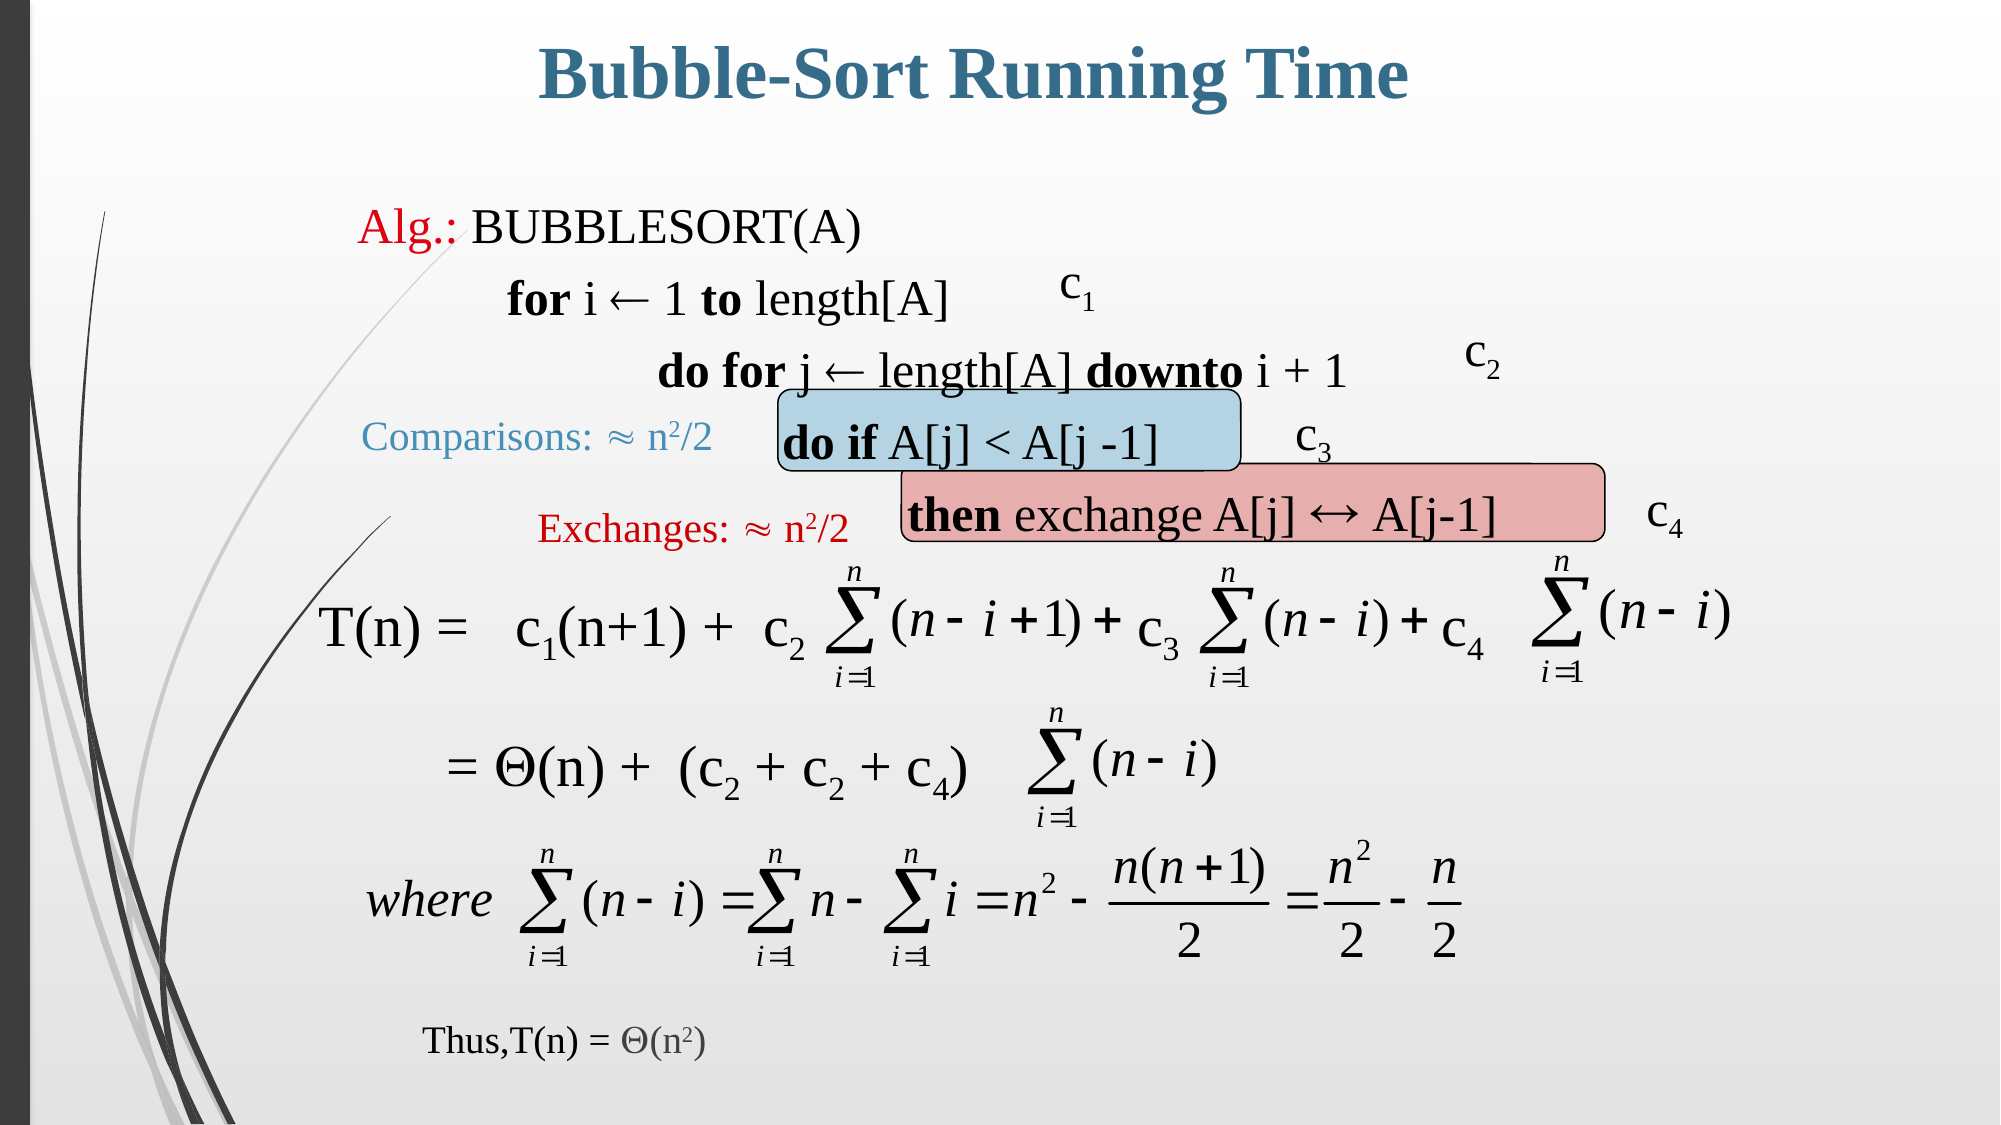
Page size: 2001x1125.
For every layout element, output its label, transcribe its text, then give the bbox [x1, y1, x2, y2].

text_box c1(n+1) + [500, 580, 748, 675]
text_box c1 [1044, 221, 1132, 313]
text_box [817, 546, 1134, 700]
text_box c2 [1449, 288, 1537, 381]
text_box c3 [1137, 580, 1187, 675]
text_box T(n) = [304, 580, 500, 665]
text_box Alg.: BUBBLESORT(A) for i  1 to length[A] do for j  length[A] downto i + 1 do if A[j] < A[j -1] then exchange A[j]  A[j-1] [342, 174, 1605, 550]
text_box (c2 + c2 + c4) [663, 720, 1015, 815]
text_box c2 [748, 580, 813, 675]
title Bubble-Sort Running Time [74, 16, 1875, 166]
text_box c4 [1442, 580, 1499, 675]
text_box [1523, 534, 1741, 695]
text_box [1020, 687, 1226, 840]
text_box c3 [1280, 372, 1368, 464]
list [356, 824, 1470, 978]
text_box c4 [1631, 448, 1719, 533]
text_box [1191, 546, 1438, 699]
text_box Exchanges:  n2/2 [522, 483, 865, 558]
text_box Comparisons:  n2/2 [346, 391, 771, 466]
text_box = (n) + [432, 720, 663, 806]
list Thus,T(n) = (n2) [407, 998, 859, 1102]
